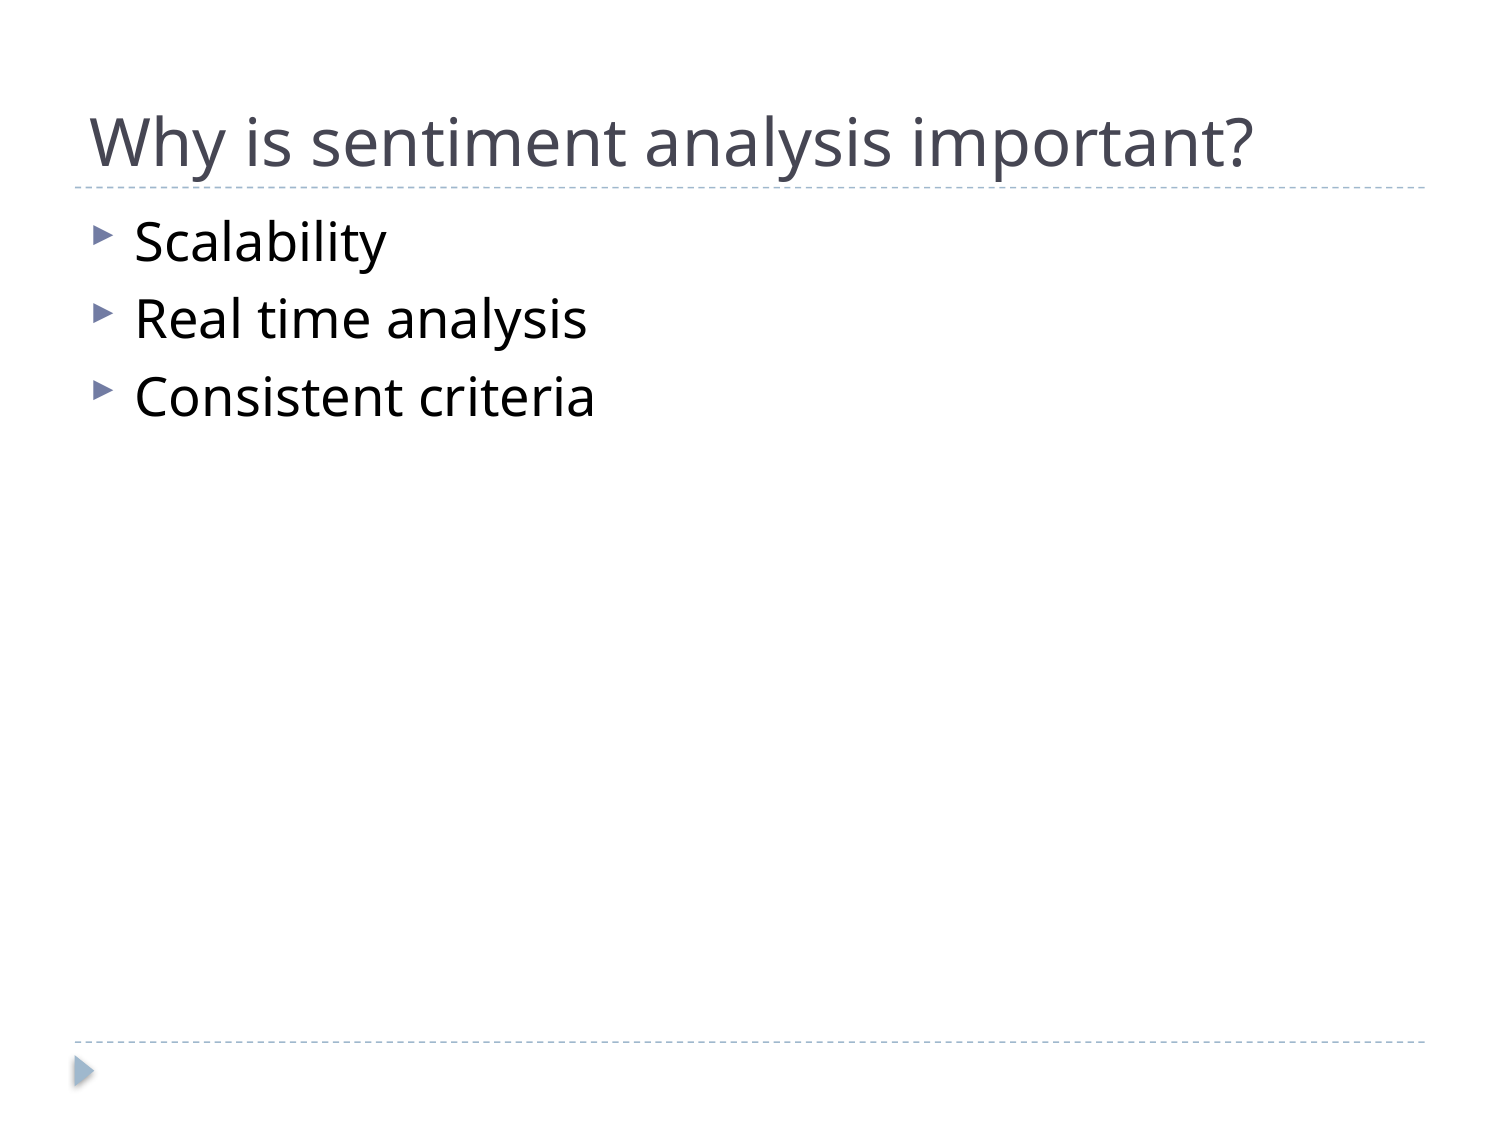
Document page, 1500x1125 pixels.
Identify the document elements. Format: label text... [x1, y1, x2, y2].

title Why is sentiment analysis important? [75, 24, 1425, 188]
list Scalability Real time analysis Consistent criteria [75, 200, 1425, 1010]
